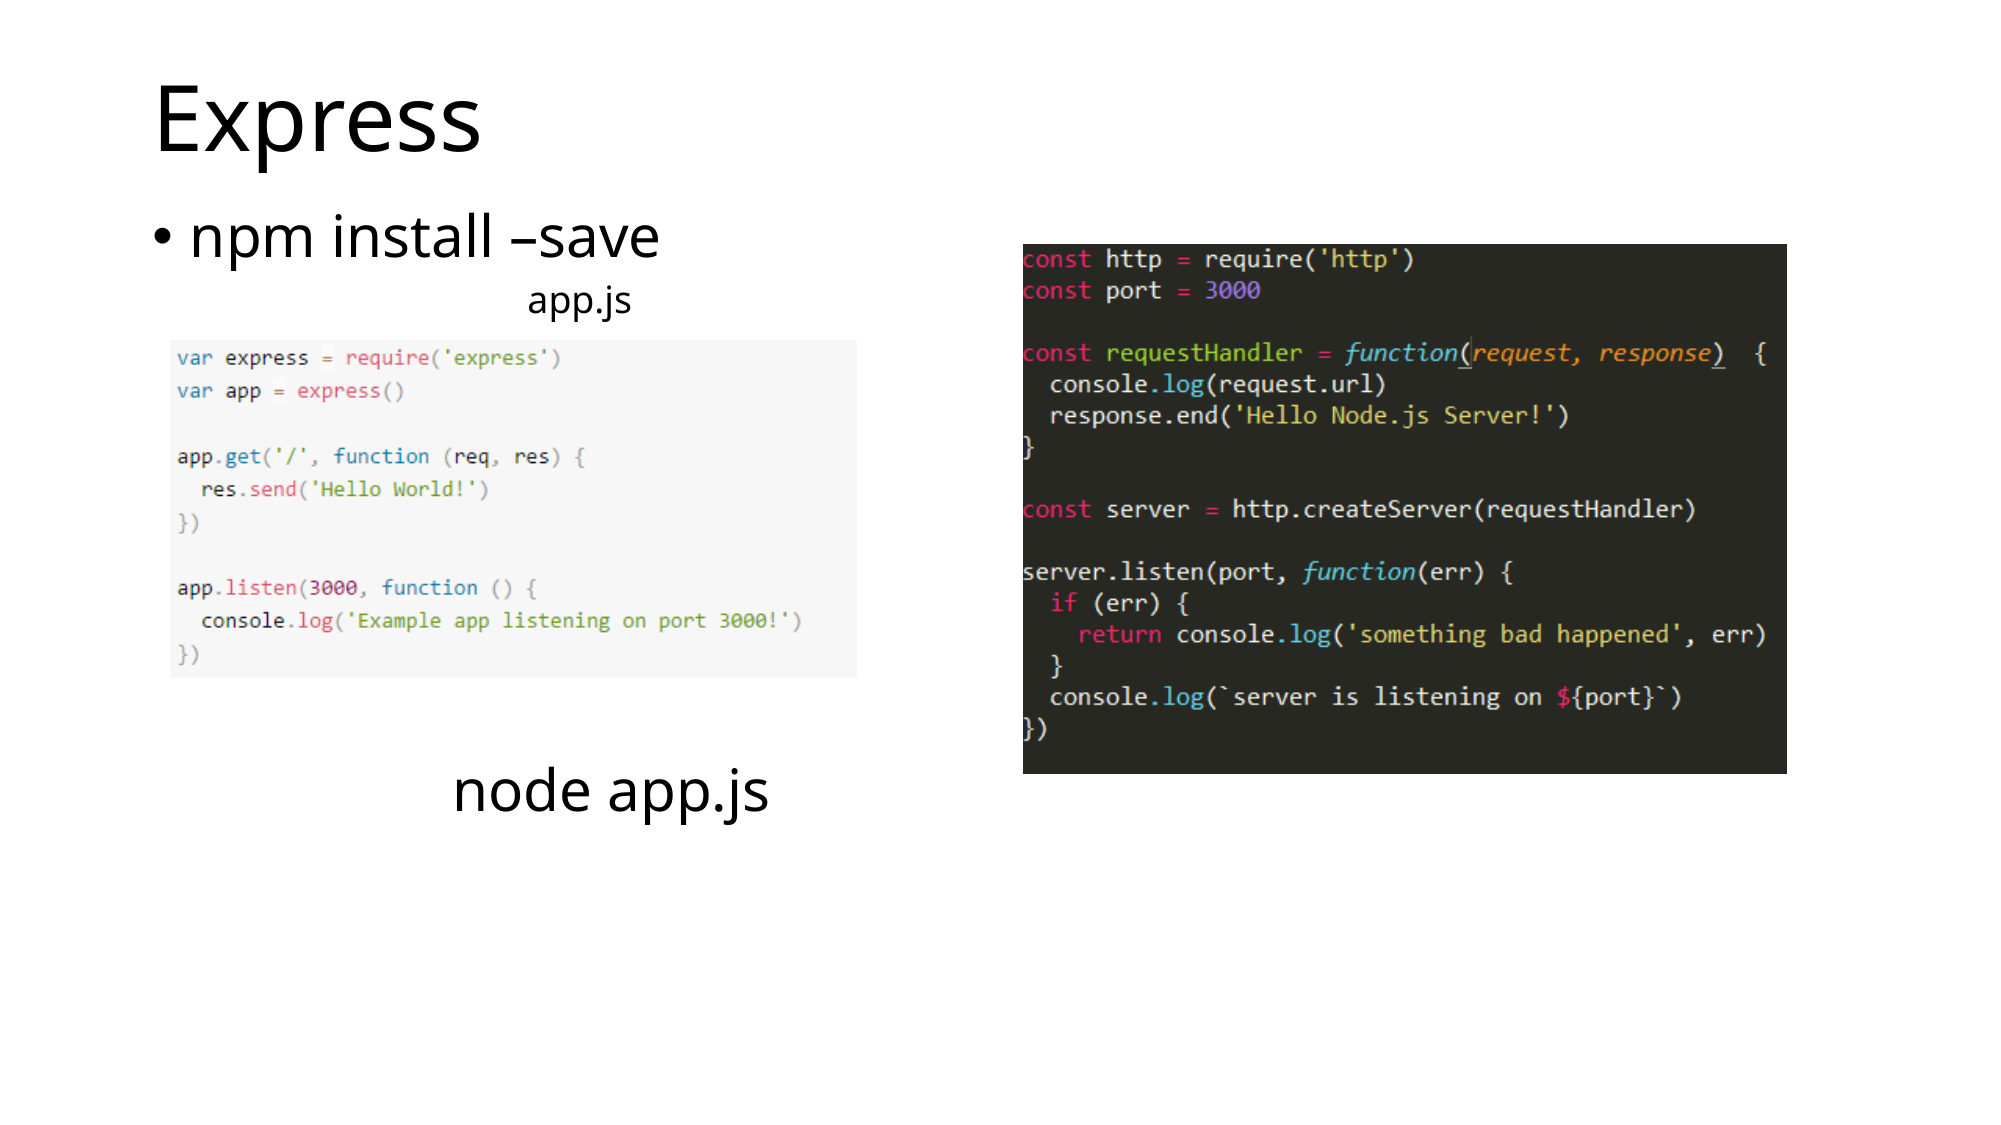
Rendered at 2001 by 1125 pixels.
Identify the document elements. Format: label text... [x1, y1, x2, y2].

list npm install –save app.js node app.js [137, 200, 1863, 1014]
picture [1023, 244, 1787, 774]
title Express [137, 59, 1863, 183]
picture [170, 340, 857, 678]
